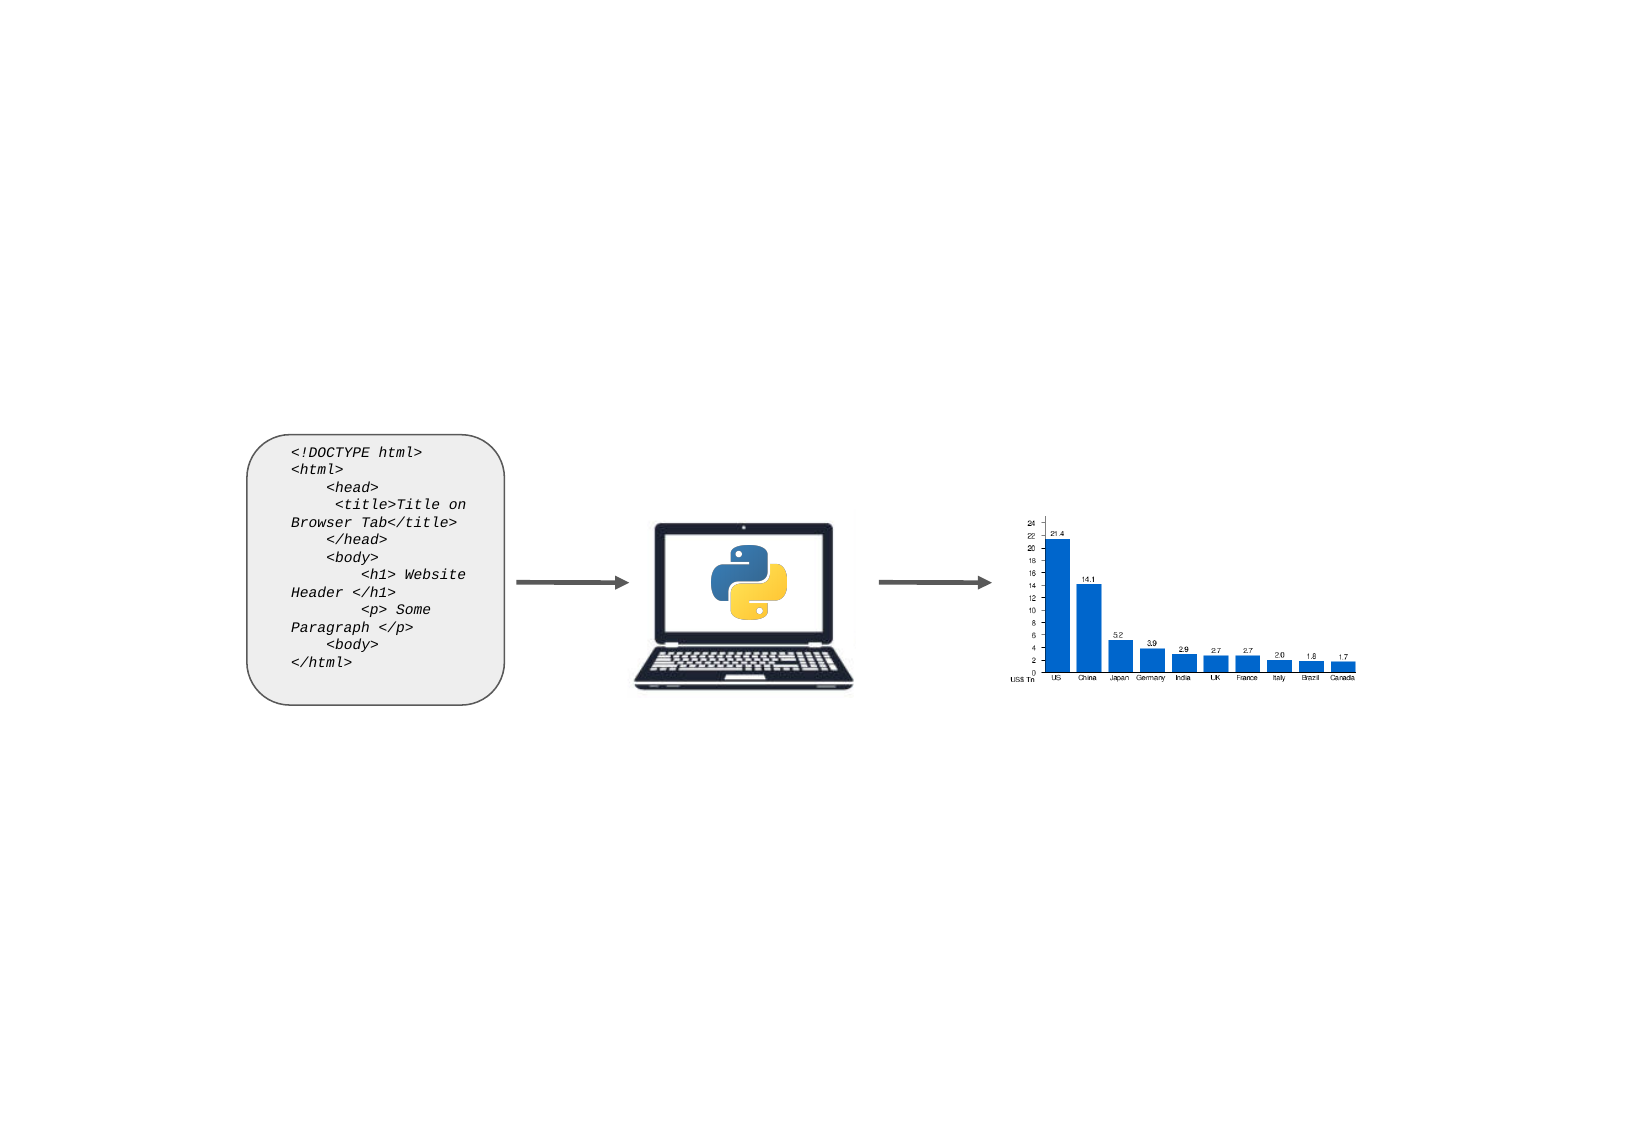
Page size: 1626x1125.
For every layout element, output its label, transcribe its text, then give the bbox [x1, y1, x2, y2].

picture [1009, 508, 1369, 682]
text_box <!DOCTYPE html> <html> <head> <title>Title on Browser Tab</title> </head> <body> <h1> Website Header </h1> <p> Some Paragraph </p> <body> </html> [126, 427, 681, 750]
picture [618, 508, 856, 713]
